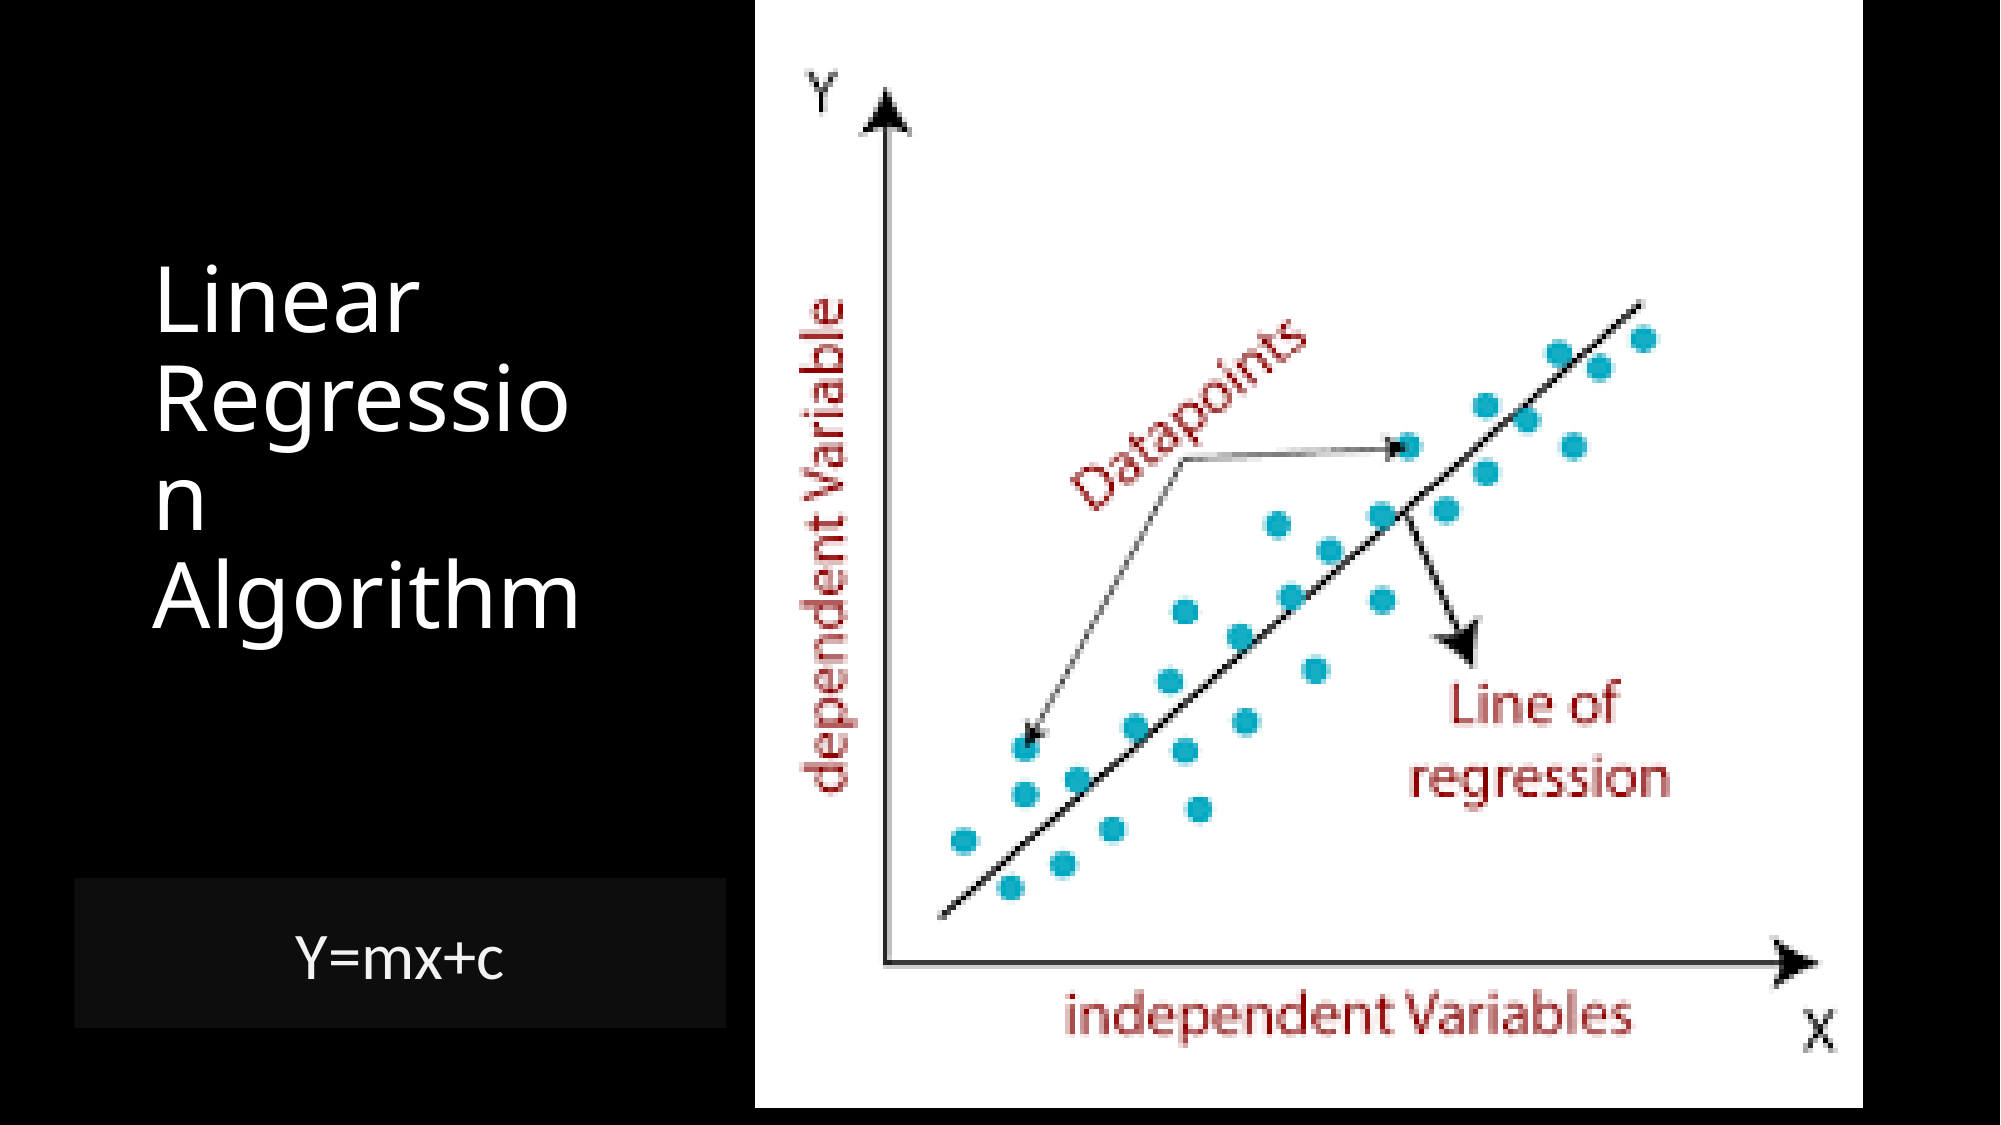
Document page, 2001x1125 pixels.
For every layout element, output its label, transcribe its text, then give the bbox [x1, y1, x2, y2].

title Linear Regression Algorithm [137, 51, 605, 850]
picture [755, 0, 1863, 1108]
text_box Y=mx+c [73, 877, 727, 1029]
